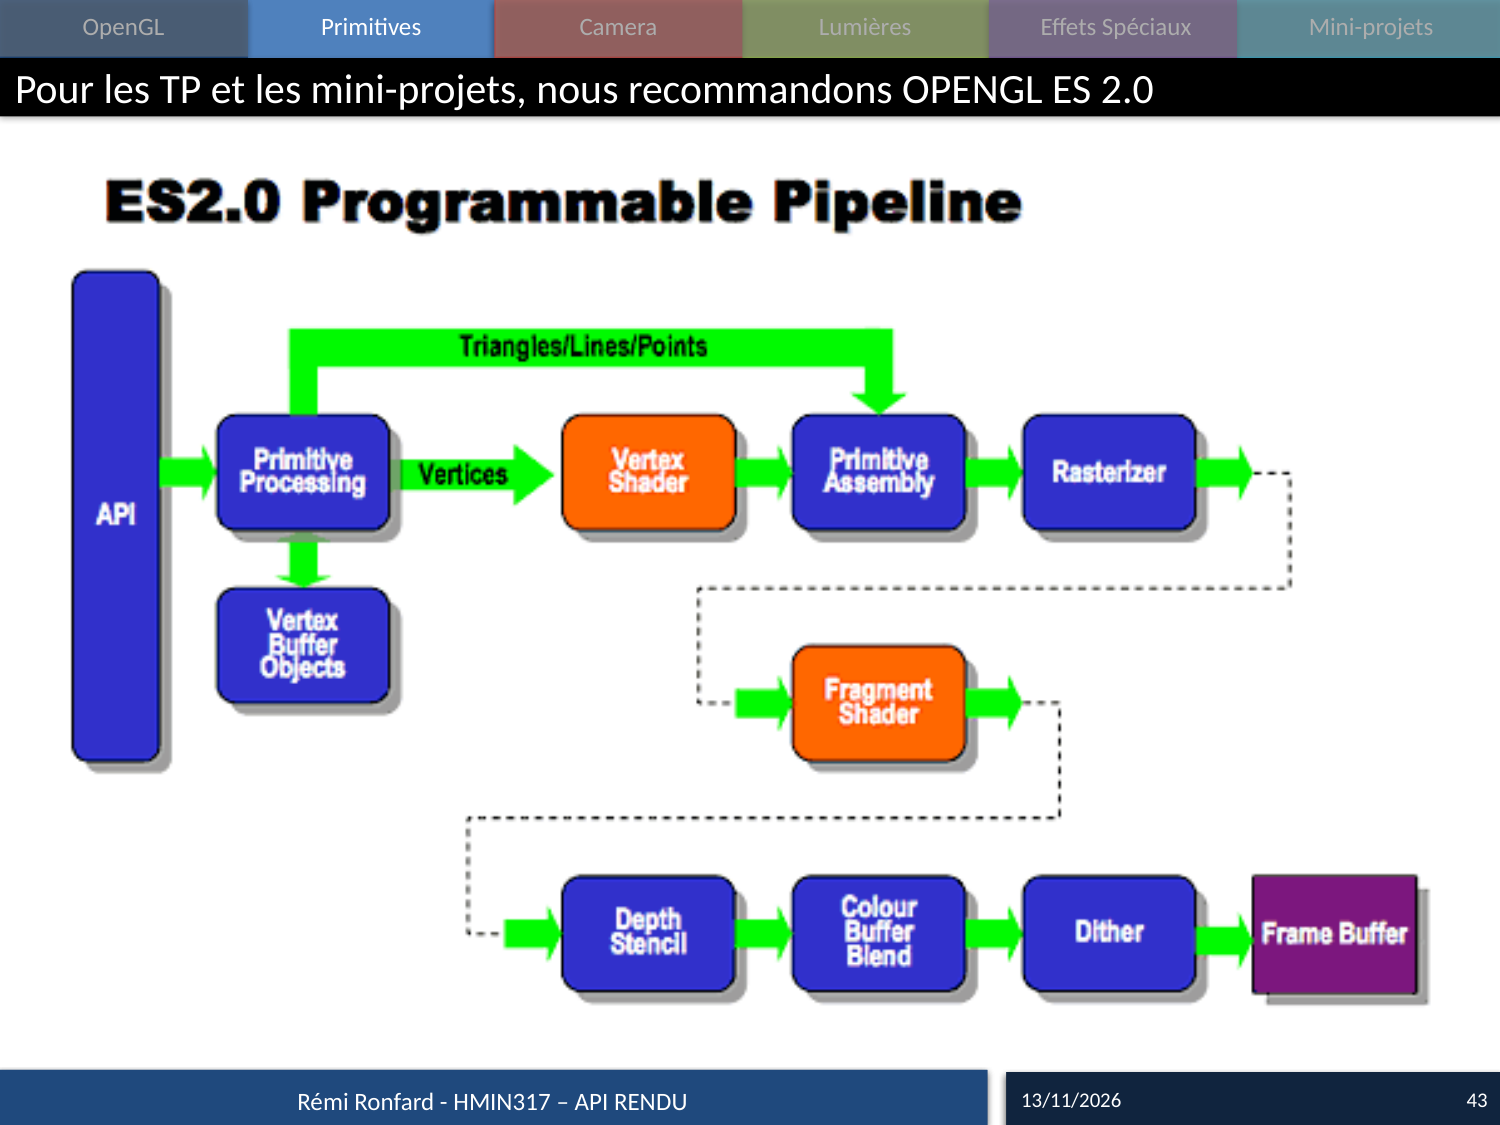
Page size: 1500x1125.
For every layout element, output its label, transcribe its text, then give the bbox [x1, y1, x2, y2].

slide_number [1006, 1070, 1153, 1125]
slide_number 43 [1153, 1071, 1500, 1125]
title Pour les TP et les mini-projets, nous recommandons OPENGL ES 2.0 [0, 58, 1500, 117]
picture [31, 131, 1476, 1056]
footer Rémi Ronfard - HMIN317 – API RENDU [0, 1072, 988, 1125]
